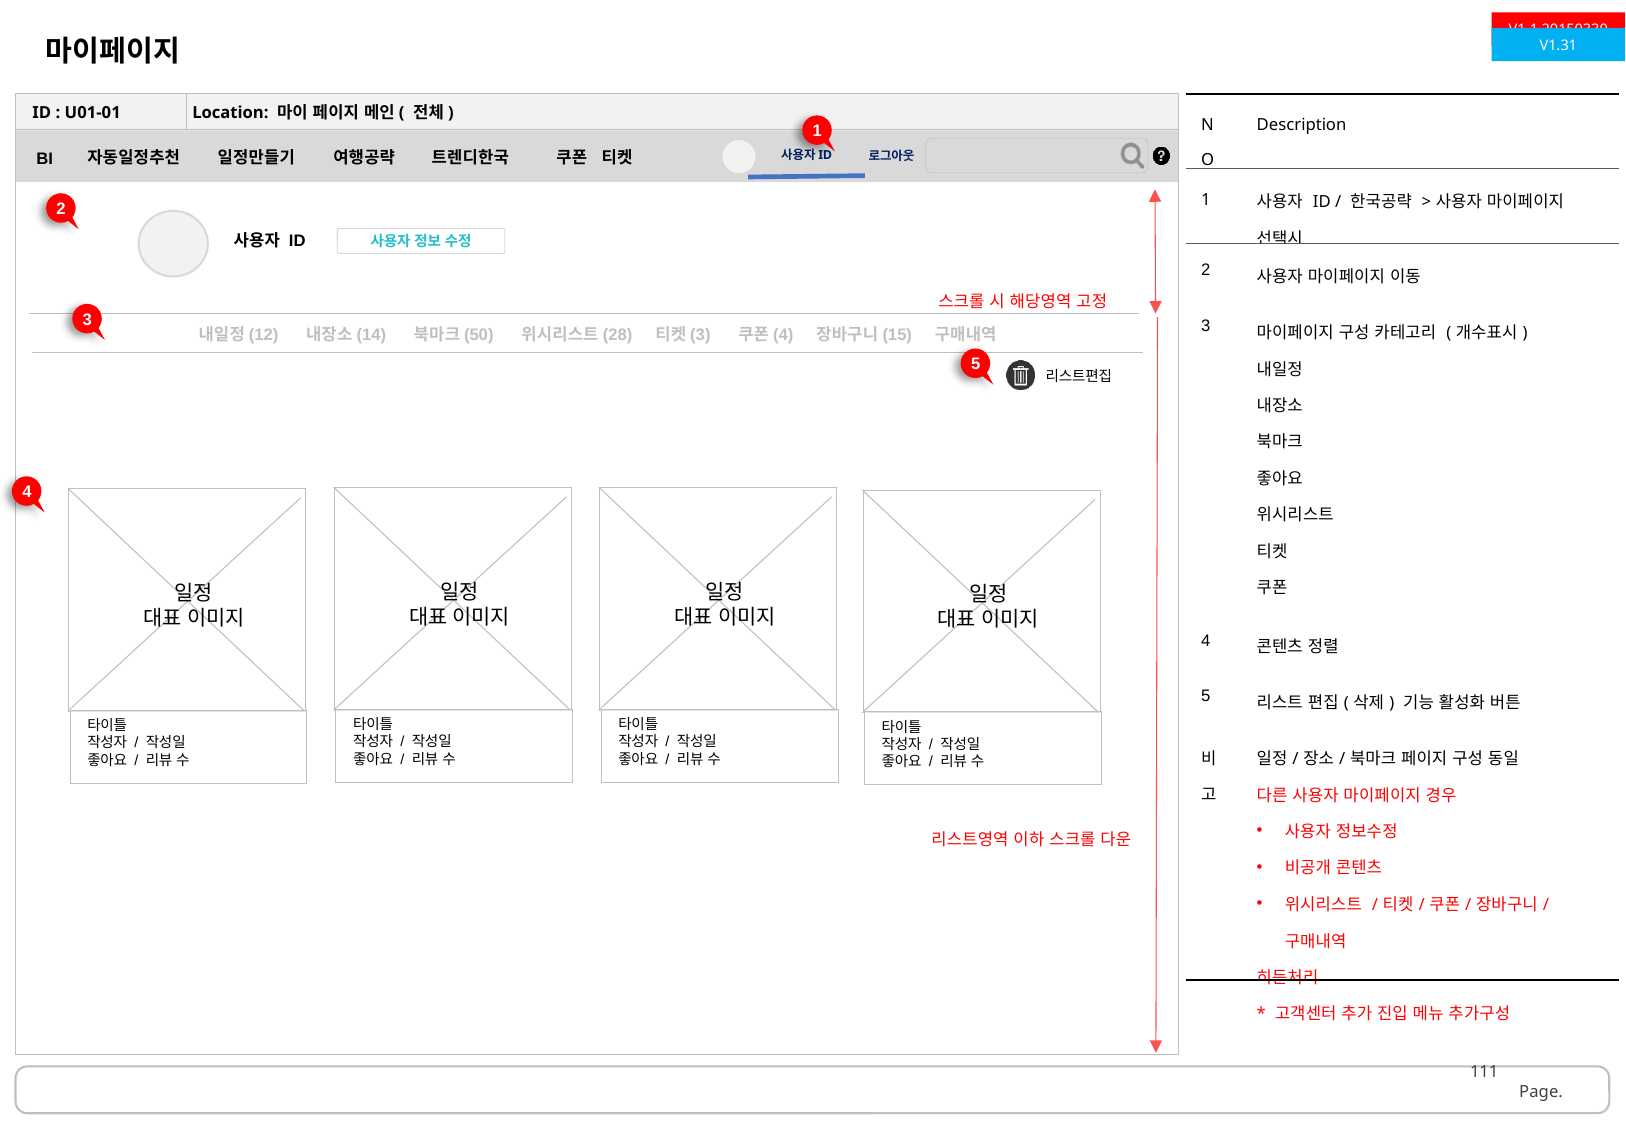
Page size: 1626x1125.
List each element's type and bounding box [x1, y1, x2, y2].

text_box [916, 821, 1147, 856]
text_box [219, 222, 321, 258]
text_box [336, 227, 506, 255]
slide_number [1147, 1042, 1514, 1103]
text_box [1491, 11, 1625, 62]
text_box [1030, 359, 1127, 393]
text_box [598, 487, 838, 783]
table_header [1186, 95, 1619, 168]
text_box [26, 93, 989, 152]
text_box [333, 487, 573, 783]
text_box [46, 193, 79, 230]
table_cell [1186, 169, 1619, 243]
text_box [67, 488, 307, 784]
text_box [11, 476, 45, 513]
text_box [862, 489, 1102, 785]
text_box [17, 282, 1178, 1053]
picture [1151, 145, 1171, 166]
picture [1006, 360, 1035, 390]
text_box [15, 10, 695, 91]
text_box [137, 209, 209, 278]
table_cell [1186, 244, 1619, 979]
